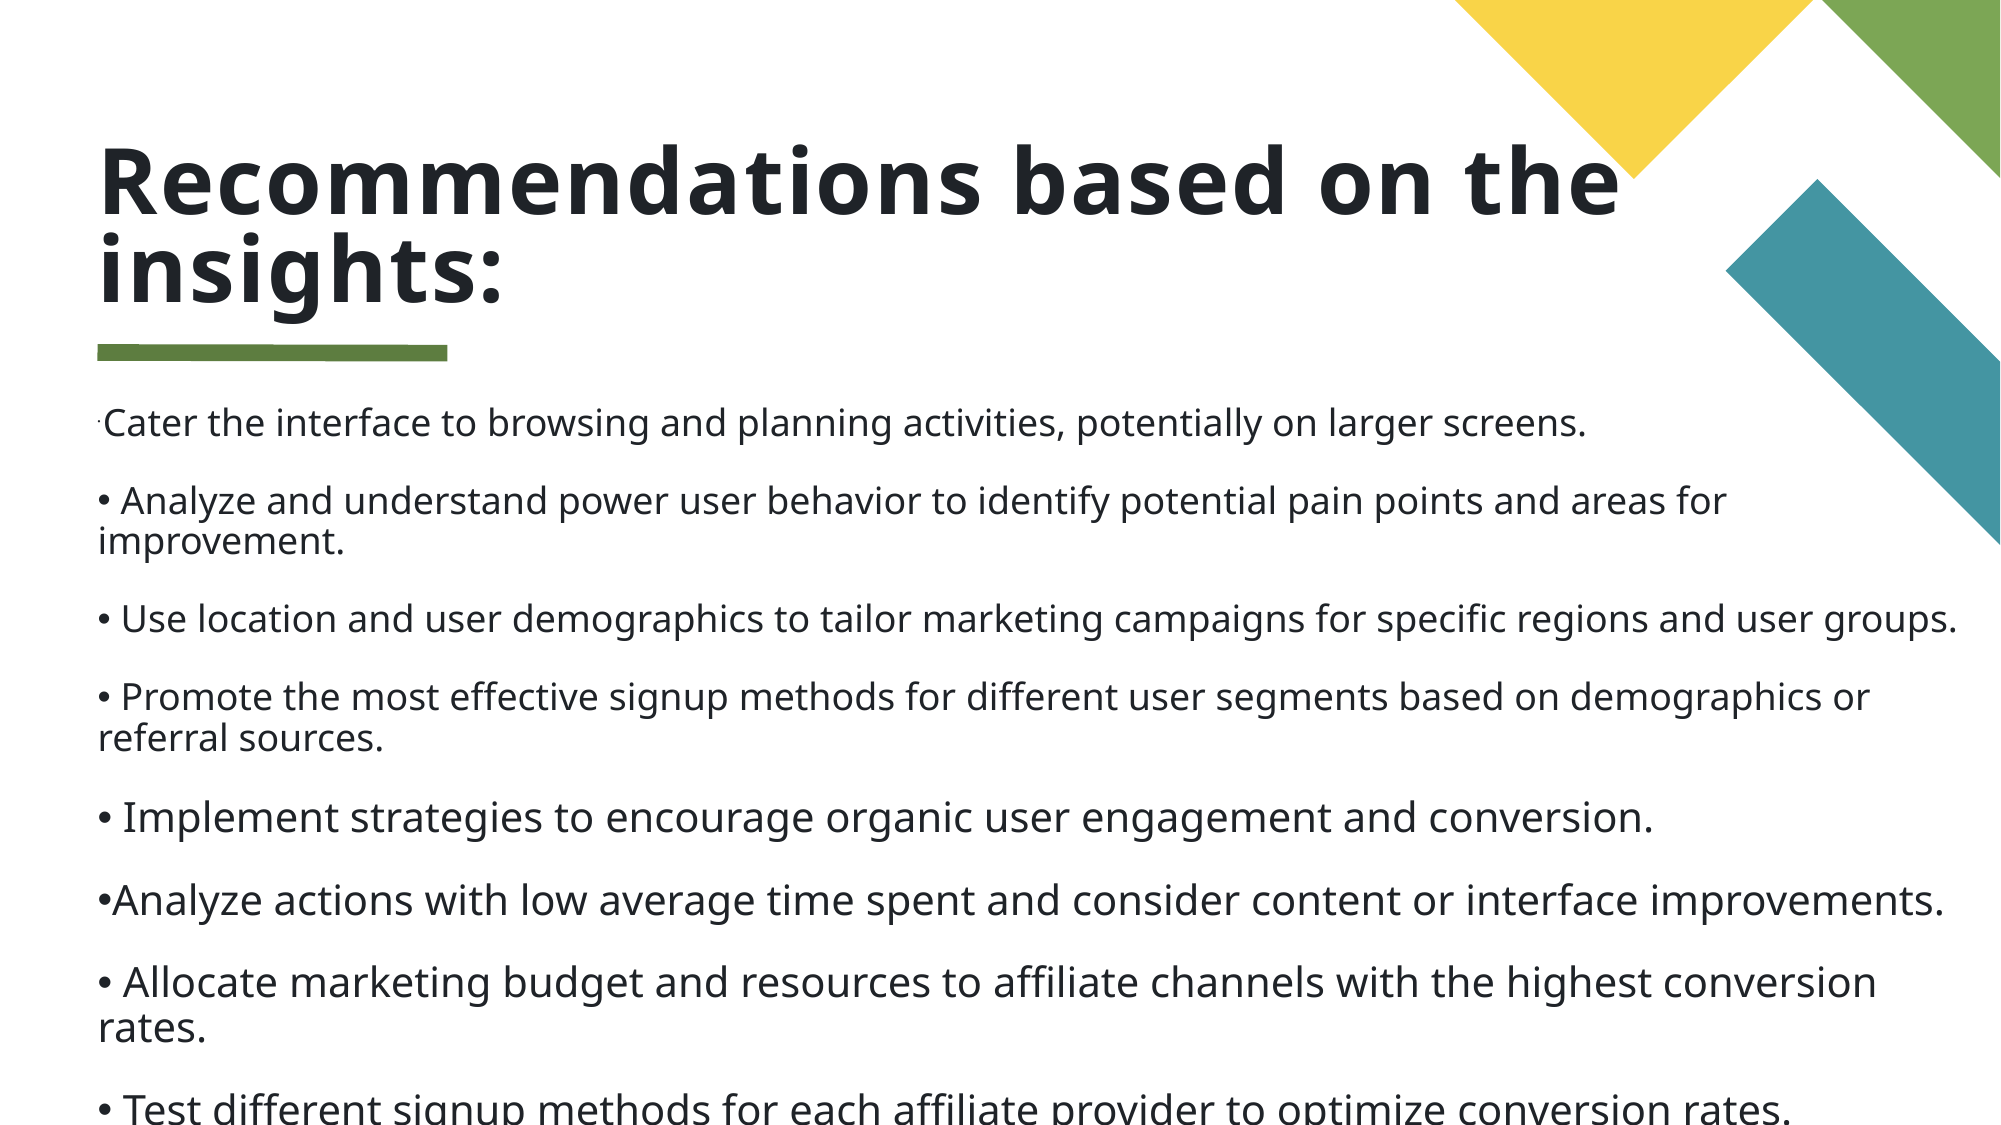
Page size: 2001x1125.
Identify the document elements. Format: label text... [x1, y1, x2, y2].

list Cater the interface to browsing and planning activities, potentially on larger screens. Analyze and understand power user behavior to identify potential pain points and areas for improvement. Use location and user demographics to tailor marketing campaigns for specific regions and user groups. Promote the most effective signup methods for different user segments based on demographics or referral sources. Implement strategies to encourage organic user engagement and conversion. Analyze actions with low average time spent and consider content or interface improvements. Allocate marketing budget and resources to affiliate channels with the highest conversion rates. Test different signup methods for each affiliate provider to optimize conversion rates. [97, 396, 2000, 1125]
title Recommendations based on the insights: [97, 69, 1671, 320]
